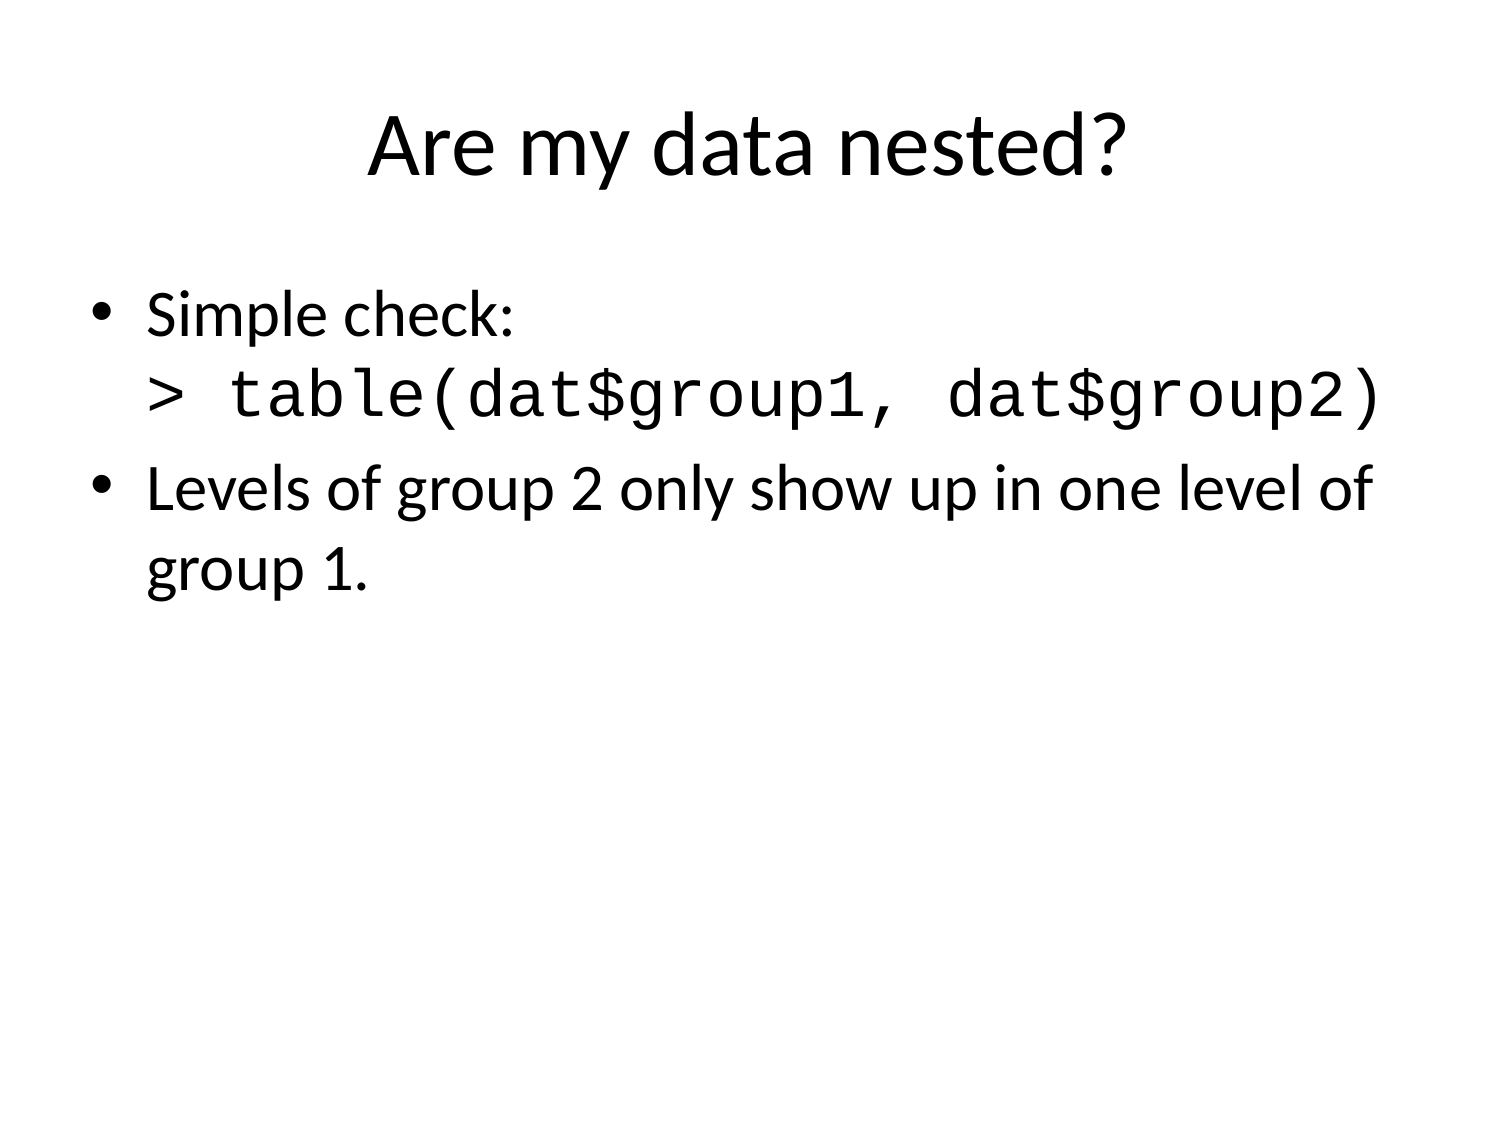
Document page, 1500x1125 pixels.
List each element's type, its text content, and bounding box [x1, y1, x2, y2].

list Simple check: > table(dat$group1, dat$group2) Levels of group 2 only show up in one level of group 1. [75, 262, 1425, 657]
title Are my data nested? [75, 45, 1425, 233]
